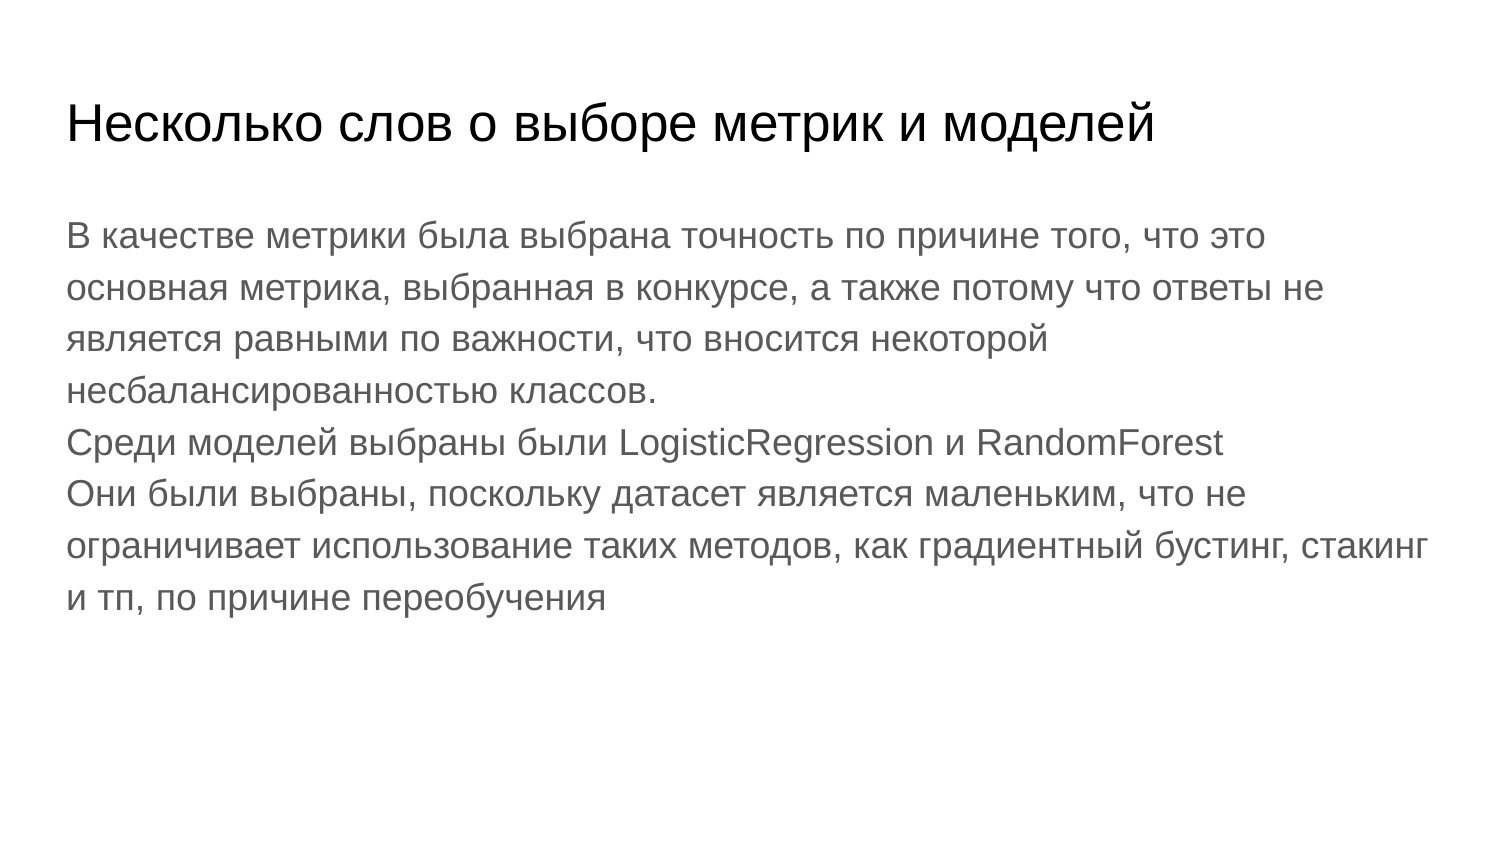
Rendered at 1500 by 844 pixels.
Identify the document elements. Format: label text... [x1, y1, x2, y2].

title Несколько слов о выборе метрик и моделей [51, 72, 1449, 167]
list В качестве метрики была выбрана точность по причине того, что это основная метрика, выбранная в конкурсе, а также потому что ответы не является равными по важности, что вносится некоторой несбалансированностью классов. Среди моделей выбраны были LogisticRegression и RandomForest Они были выбраны, поскольку датасет является маленьким, что не ограничивает использование таких методов, как градиентный бустинг, стакинг и тп, по причине переобучения [51, 189, 1449, 750]
